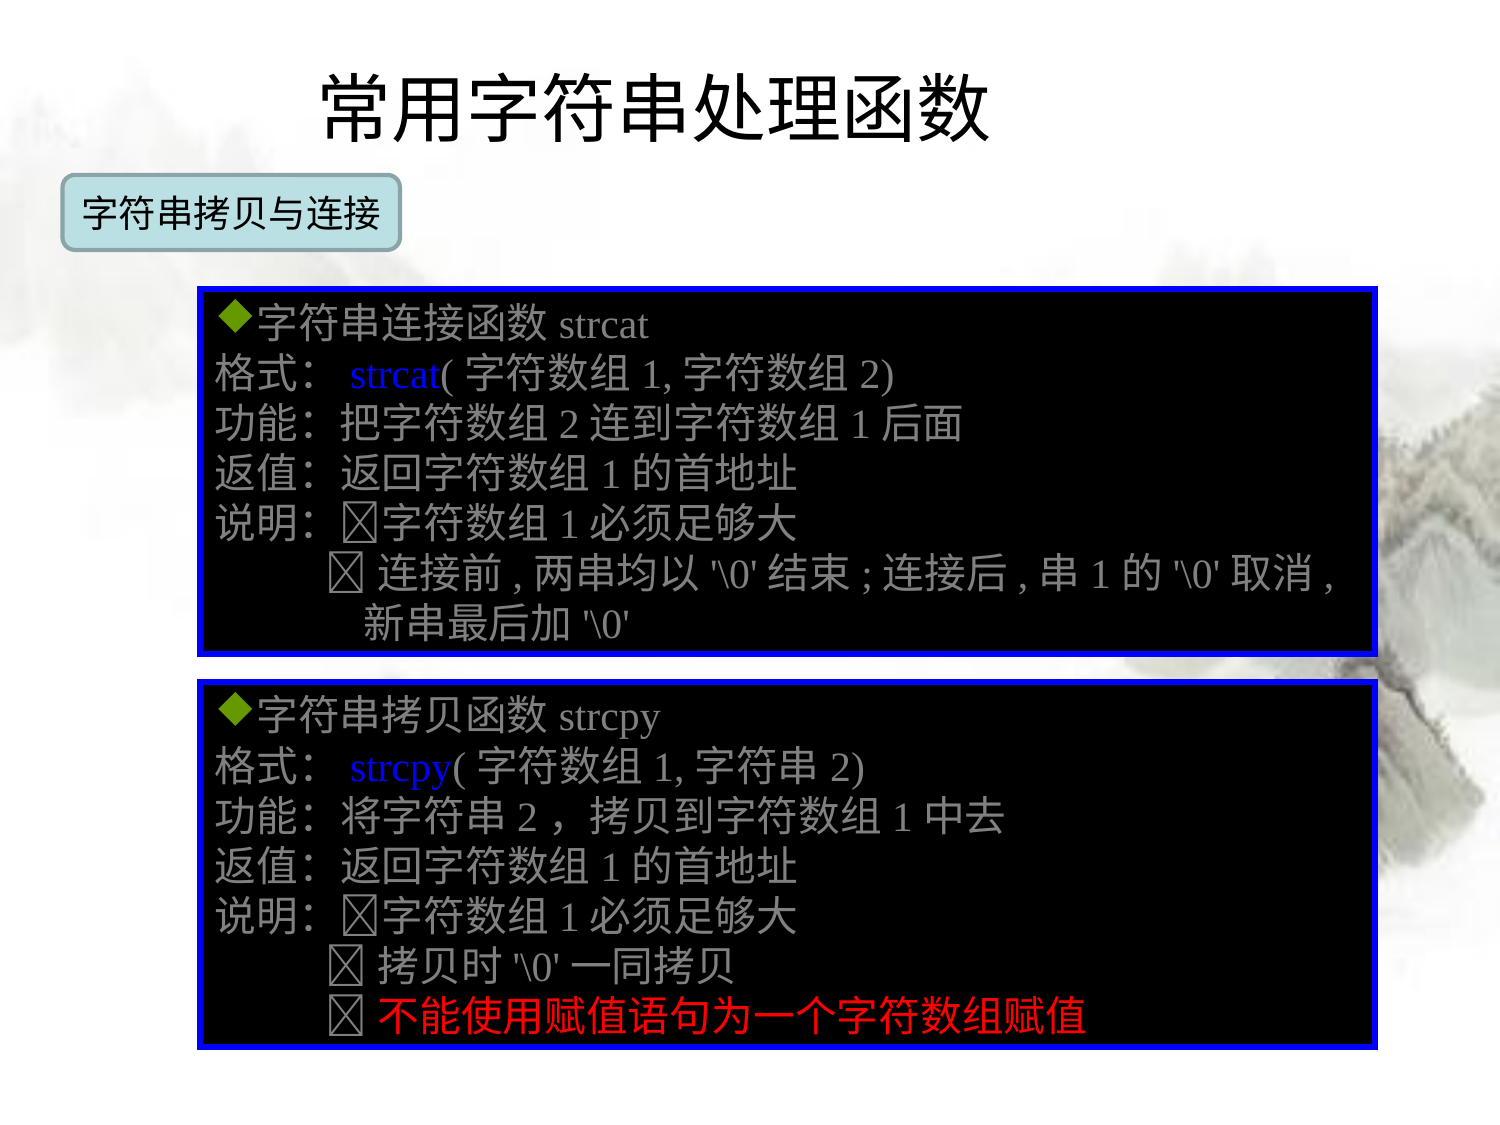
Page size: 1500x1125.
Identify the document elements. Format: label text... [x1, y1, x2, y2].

title 常用字符串处理函数 [199, 37, 1426, 176]
text_box 字符串连接函数strcat 格式：strcat(字符数组1,字符数组2) 功能：把字符数组2连到字符数组1后面 返值：返回字符数组1的首地址 说明：字符数组1必须足够大 连接前,两串均以'\0'结束;连接后,串1的'\0'取消, 新串最后加'\0' [200, 289, 1375, 655]
text_box 字符串拷贝与连接 [60, 172, 403, 253]
picture [0, 0, 1500, 1125]
text_box 字符串拷贝函数strcpy 格式：strcpy(字符数组1,字符串2) 功能：将字符串2，拷贝到字符数组1中去 返值：返回字符数组1的首地址 说明：字符数组1必须足够大 拷贝时'\0'一同拷贝 不能使用赋值语句为一个字符数组赋值 [200, 681, 1375, 1047]
